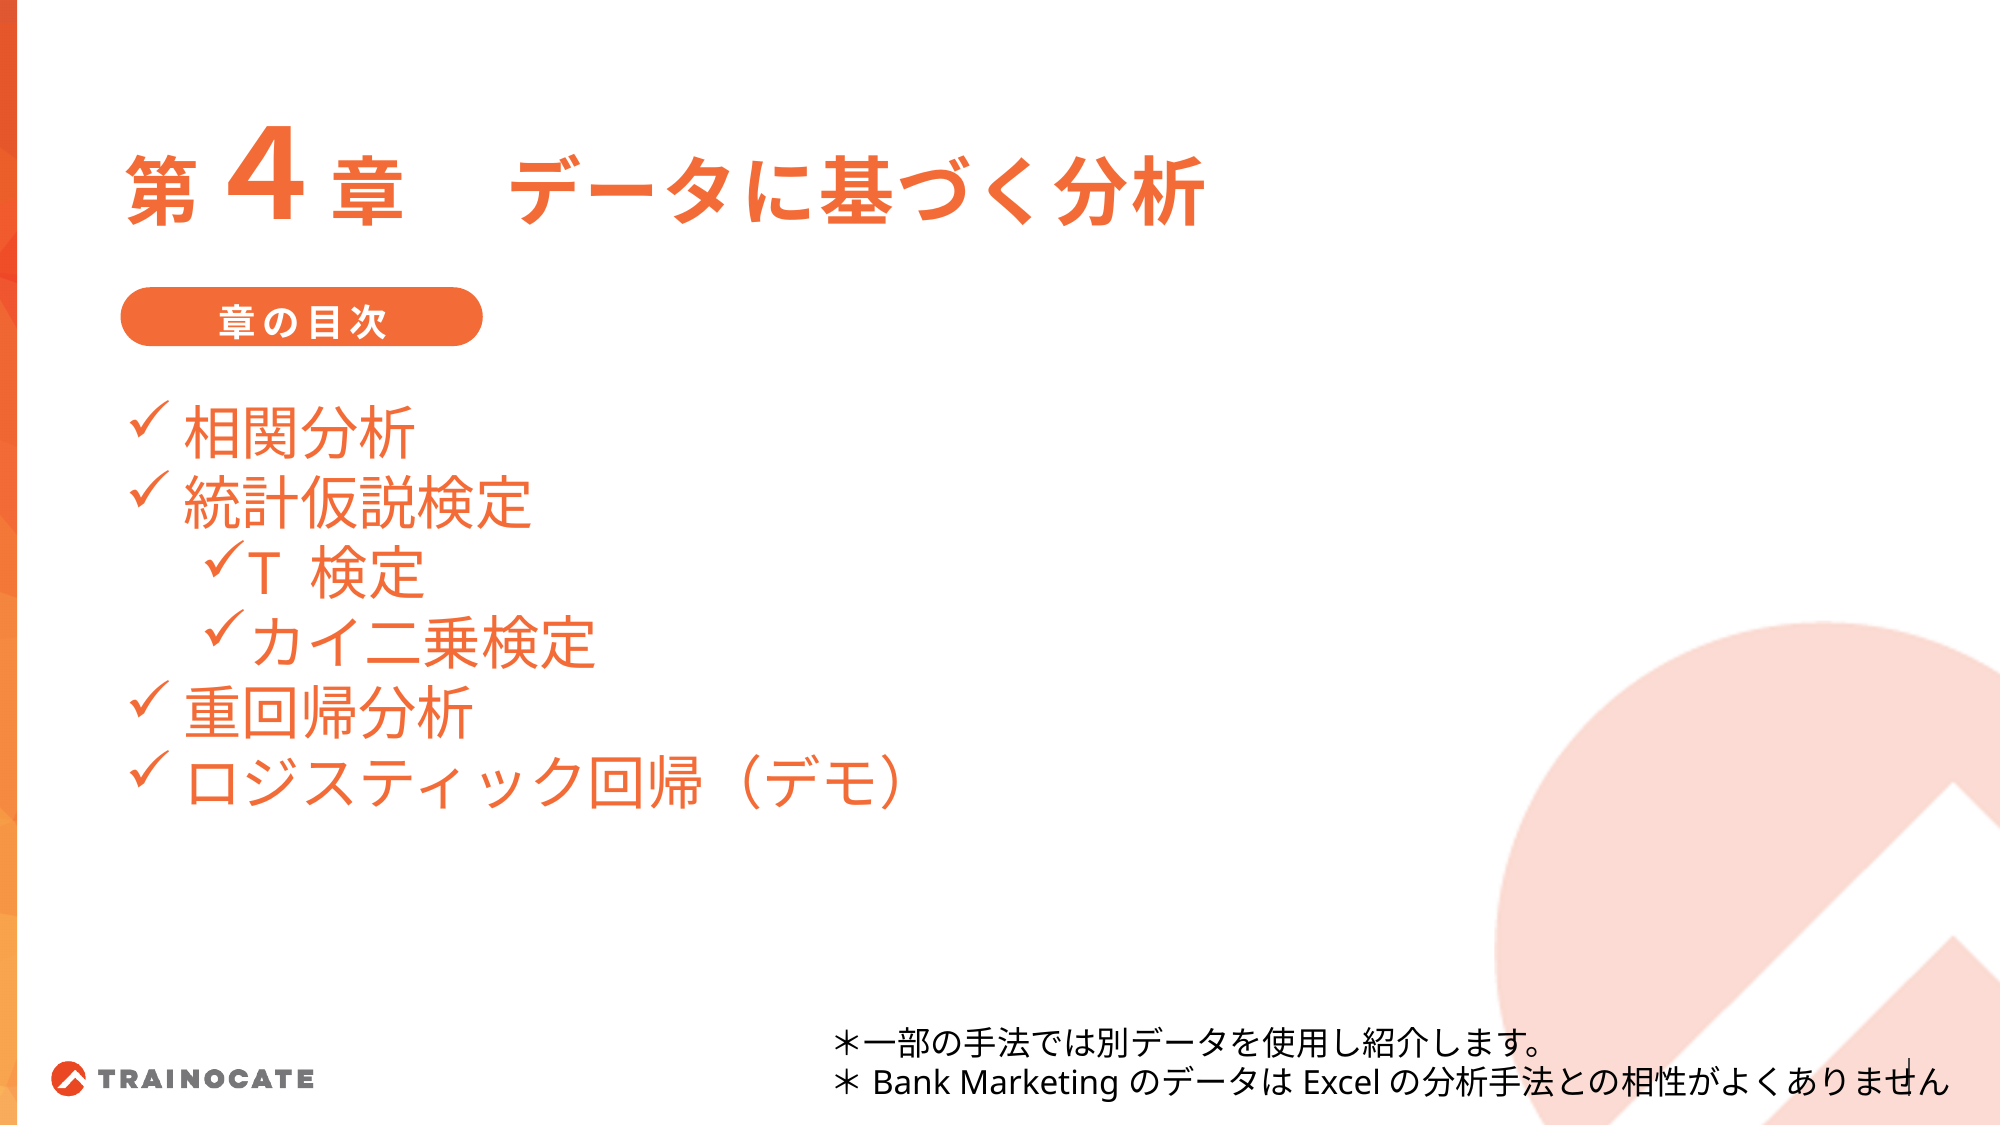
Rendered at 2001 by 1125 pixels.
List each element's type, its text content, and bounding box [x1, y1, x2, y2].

picture [0, 0, 18, 1125]
picture [1489, 737, 2000, 1125]
text_box 第４章 データに基づく分析 [109, 139, 1844, 219]
list 相関分析 統計仮説検定 T 検定 カイ二乗検定 重回帰分析 ロジスティック回帰（デモ） [110, 388, 2000, 737]
text_box ＊一部の手法では別データを使用し紹介します。 ＊Bank MarketingのデータはExcelの分析手法との相性がよくありません [816, 1014, 1967, 1109]
picture [30, 1046, 335, 1109]
text_box 章の目次 [120, 287, 483, 347]
